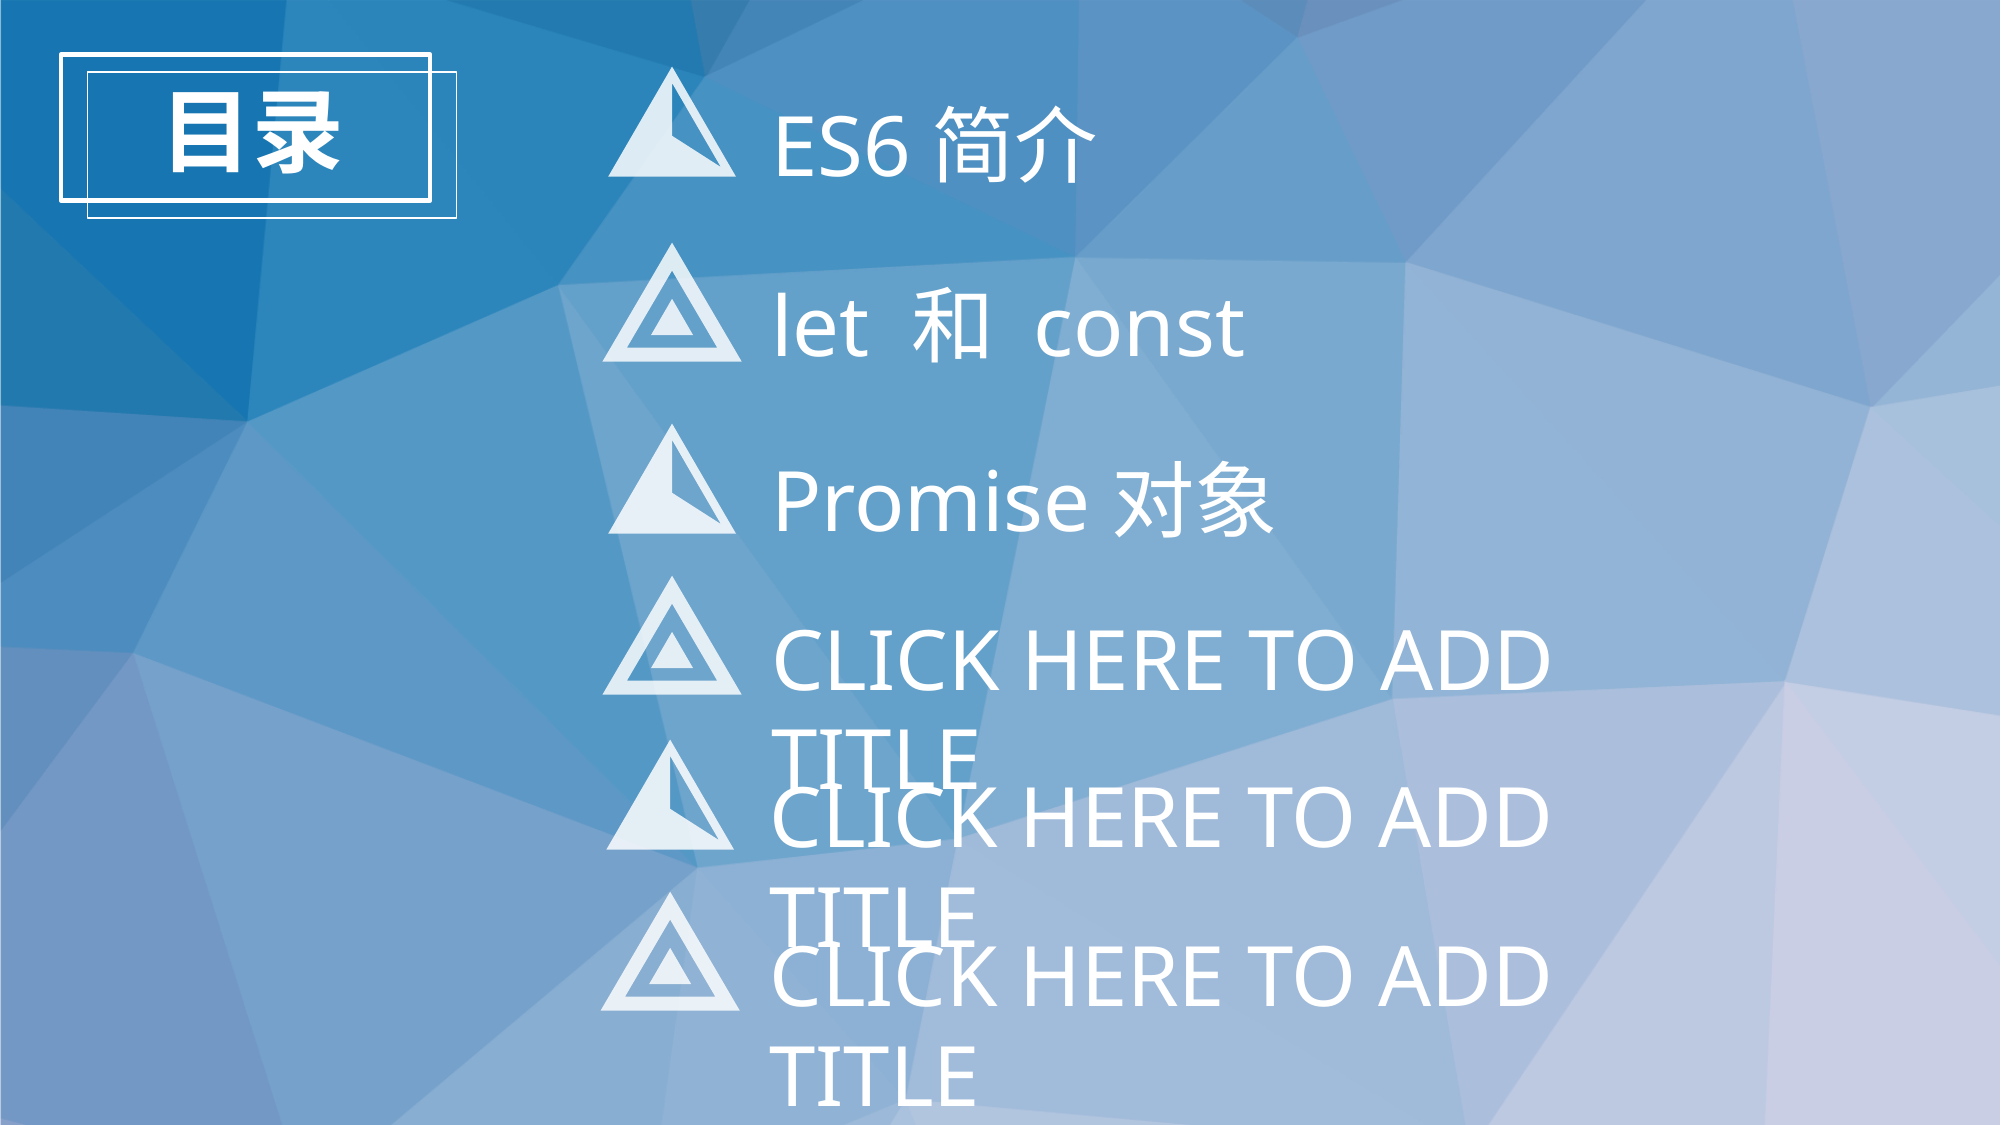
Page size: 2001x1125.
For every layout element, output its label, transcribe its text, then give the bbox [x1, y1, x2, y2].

text_box [600, 891, 740, 1011]
text_box [602, 575, 742, 695]
text_box [602, 242, 742, 362]
text_box [60, 54, 431, 201]
text_box [87, 72, 457, 218]
text_box [608, 66, 737, 177]
text_box let 和 const [756, 265, 1752, 381]
text_box [606, 739, 735, 850]
text_box Promise对象 [756, 440, 1752, 556]
text_box 目录 [431, 66, 459, 192]
text_box ES6简介 [756, 85, 1752, 200]
text_box [608, 423, 737, 534]
text_box CLICK HERE TO ADD TITLE [754, 756, 1750, 915]
text_box CLICK HERE TO ADD TITLE [754, 915, 1750, 1125]
text_box CLICK HERE TO ADD TITLE [756, 599, 1752, 814]
picture [0, 0, 2000, 1125]
